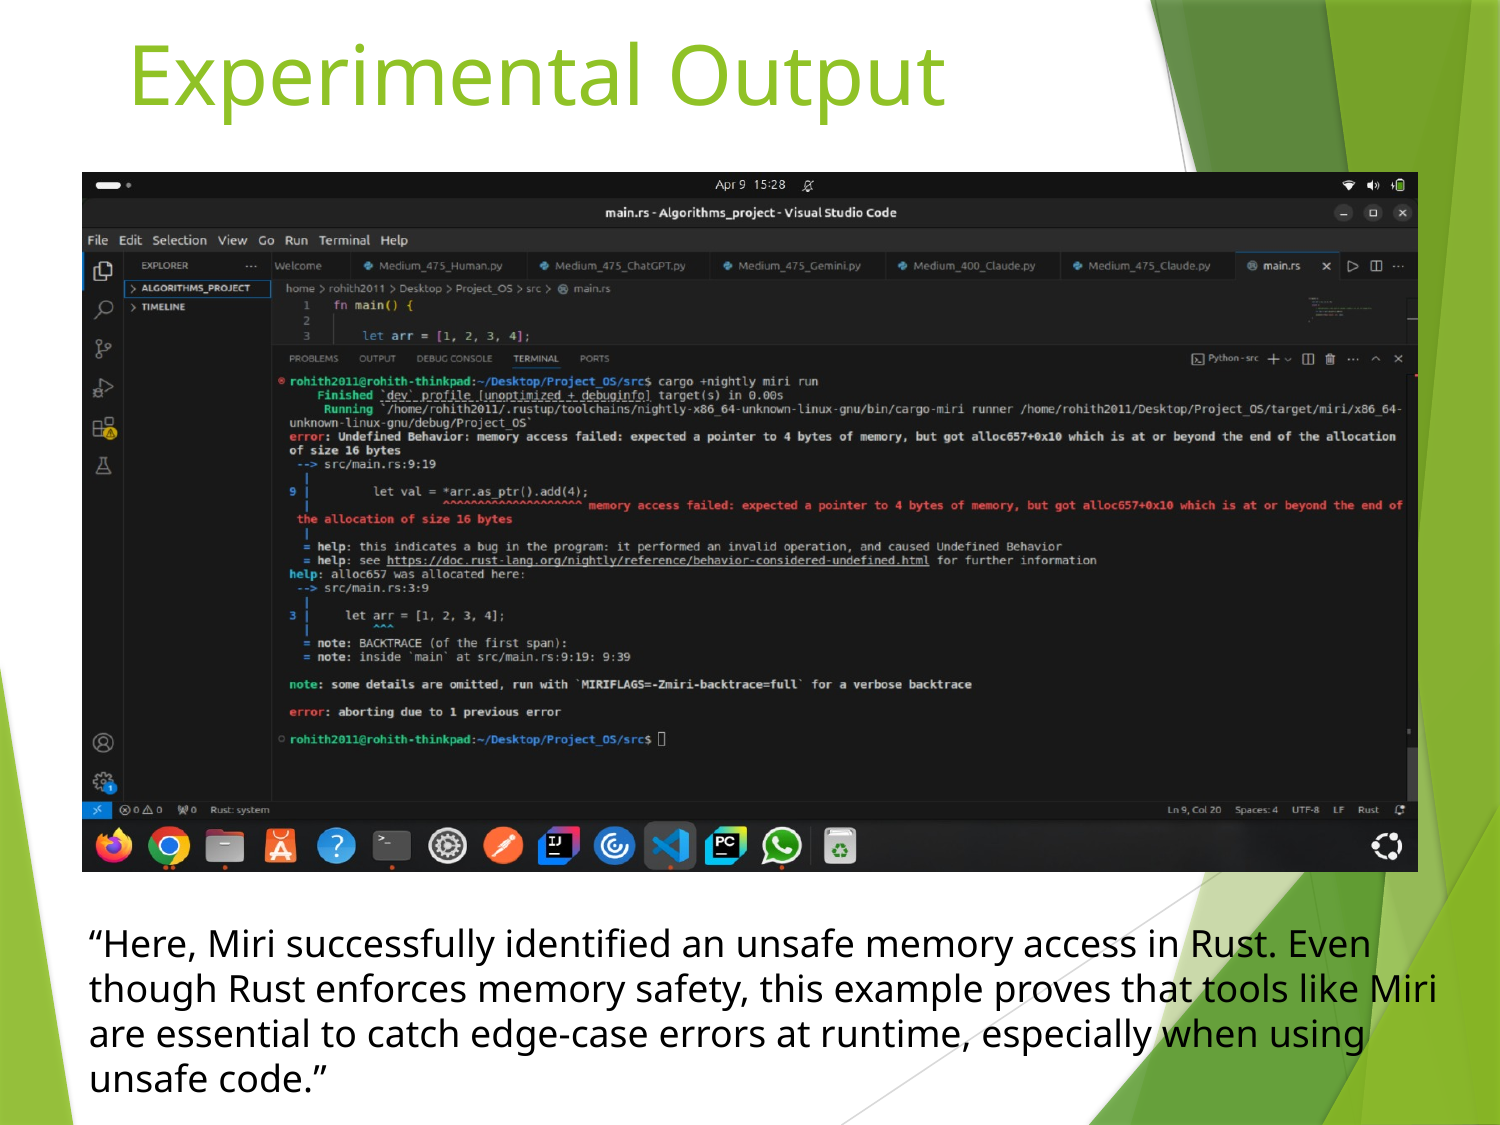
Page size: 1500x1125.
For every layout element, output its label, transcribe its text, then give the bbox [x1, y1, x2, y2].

text_box “Here, Miri successfully identified an unsafe memory access in Rust. Even though Rust enforces memory safety, this example proves that tools like Miri are essential to catch edge-case errors at runtime, especially when using unsafe code.” [74, 912, 1475, 1108]
title Experimental Output [112, 15, 1154, 171]
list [81, 172, 1418, 872]
